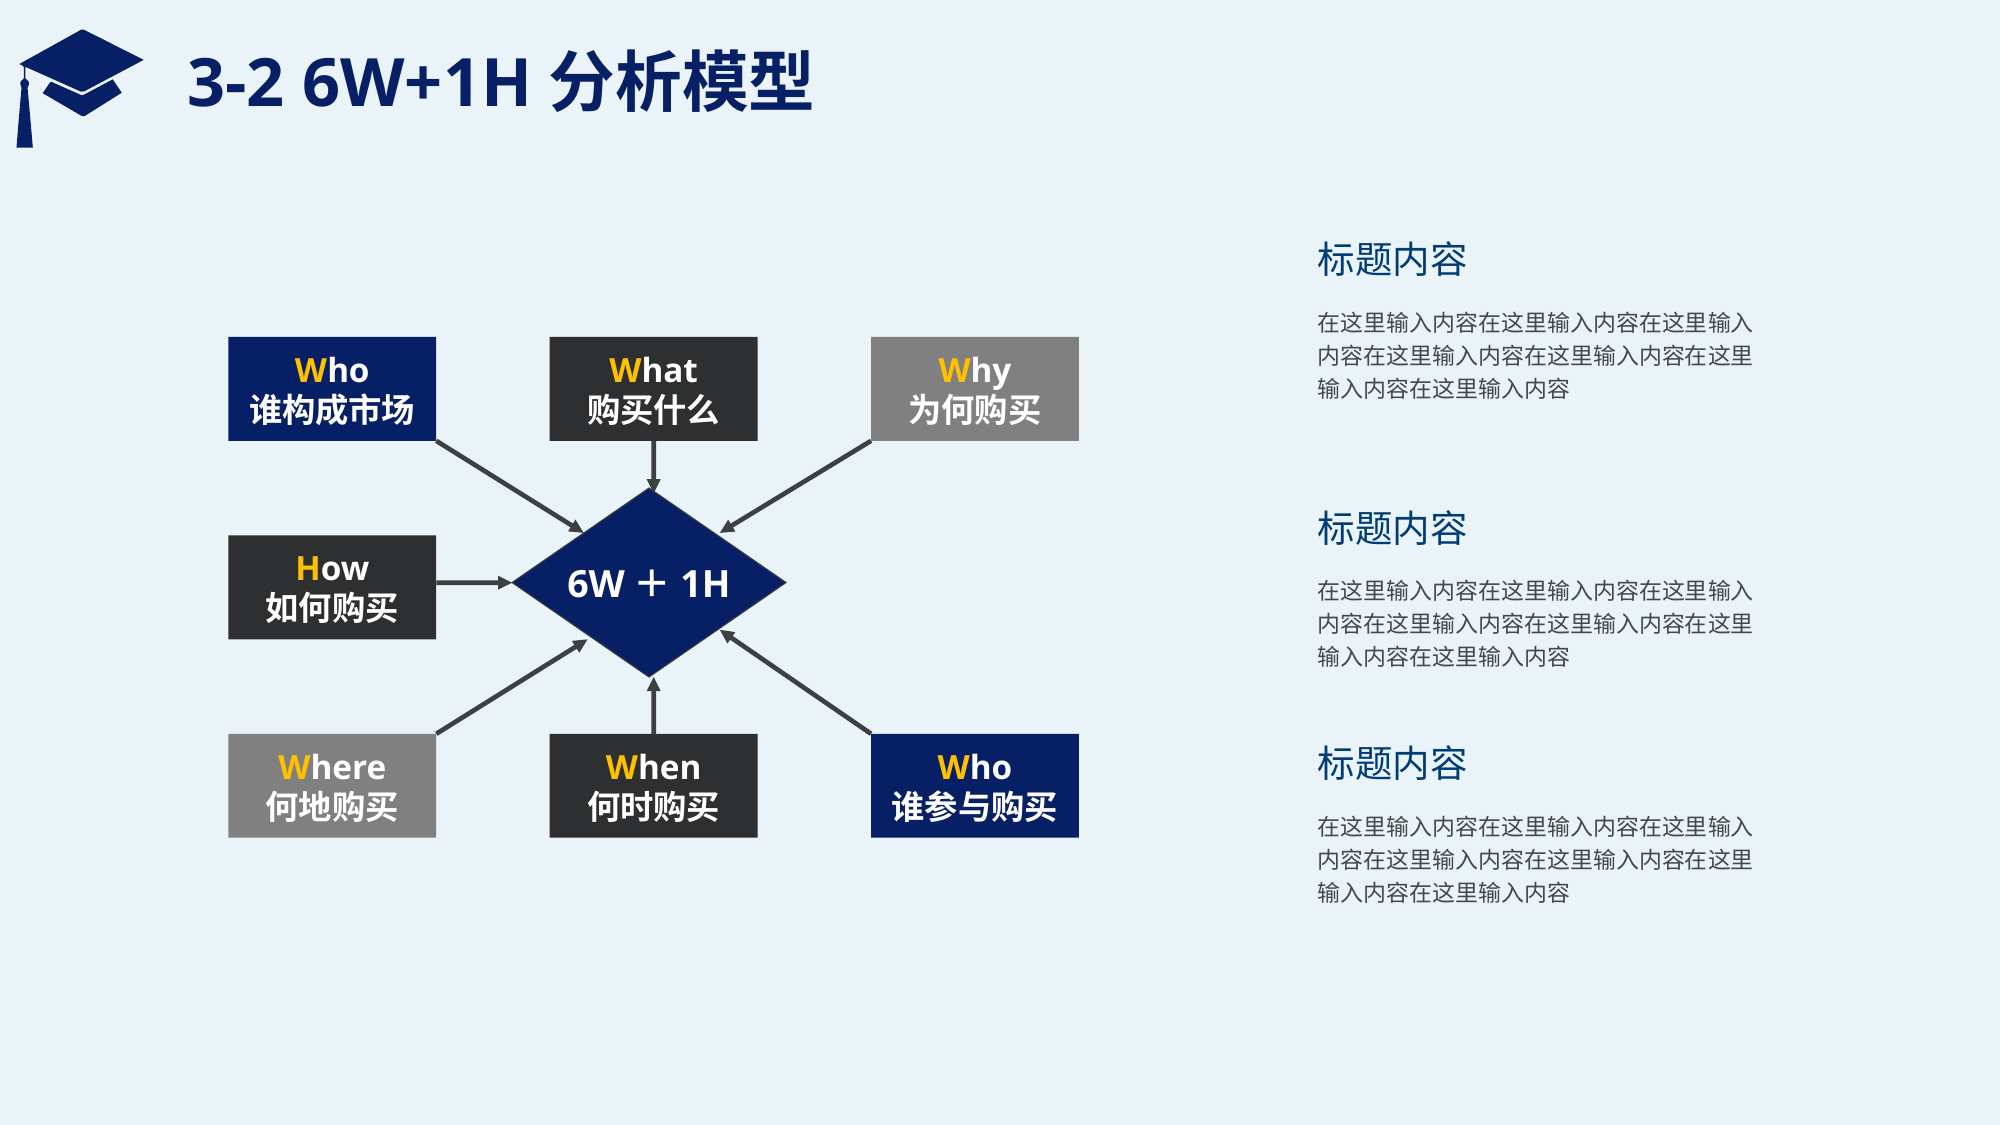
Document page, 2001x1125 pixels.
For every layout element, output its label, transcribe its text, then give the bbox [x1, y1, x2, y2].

text_box [647, 677, 660, 734]
text_box When 何时购买 [549, 733, 758, 838]
text_box 6W＋1H [511, 487, 788, 678]
text_box [436, 576, 513, 589]
text_box 在这里输入内容在这里输入内容在这里输入内容在这里输入内容在这里输入内容在这里输入内容在这里输入内容 [1317, 806, 1765, 906]
text_box 标题内容 [1317, 504, 1468, 550]
text_box [719, 629, 872, 734]
title 3-2 6W+1H分析模型 [172, 13, 1986, 129]
text_box [436, 440, 584, 533]
text_box Where 何地购买 [228, 733, 437, 838]
text_box [719, 440, 872, 533]
text_box [436, 639, 588, 734]
text_box [647, 440, 660, 494]
text_box What 购买什么 [549, 336, 758, 441]
text_box How 如何购买 [228, 535, 437, 640]
text_box 在这里输入内容在这里输入内容在这里输入内容在这里输入内容在这里输入内容在这里输入内容在这里输入内容 [1317, 571, 1765, 671]
text_box 标题内容 [1317, 739, 1468, 785]
text_box 标题内容 [1317, 235, 1468, 281]
text_box Who 谁参与购买 [870, 733, 1079, 838]
text_box Who 谁构成市场 [228, 336, 437, 441]
text_box Why 为何购买 [870, 336, 1079, 441]
text_box 在这里输入内容在这里输入内容在这里输入内容在这里输入内容在这里输入内容在这里输入内容在这里输入内容 [1317, 302, 1765, 402]
